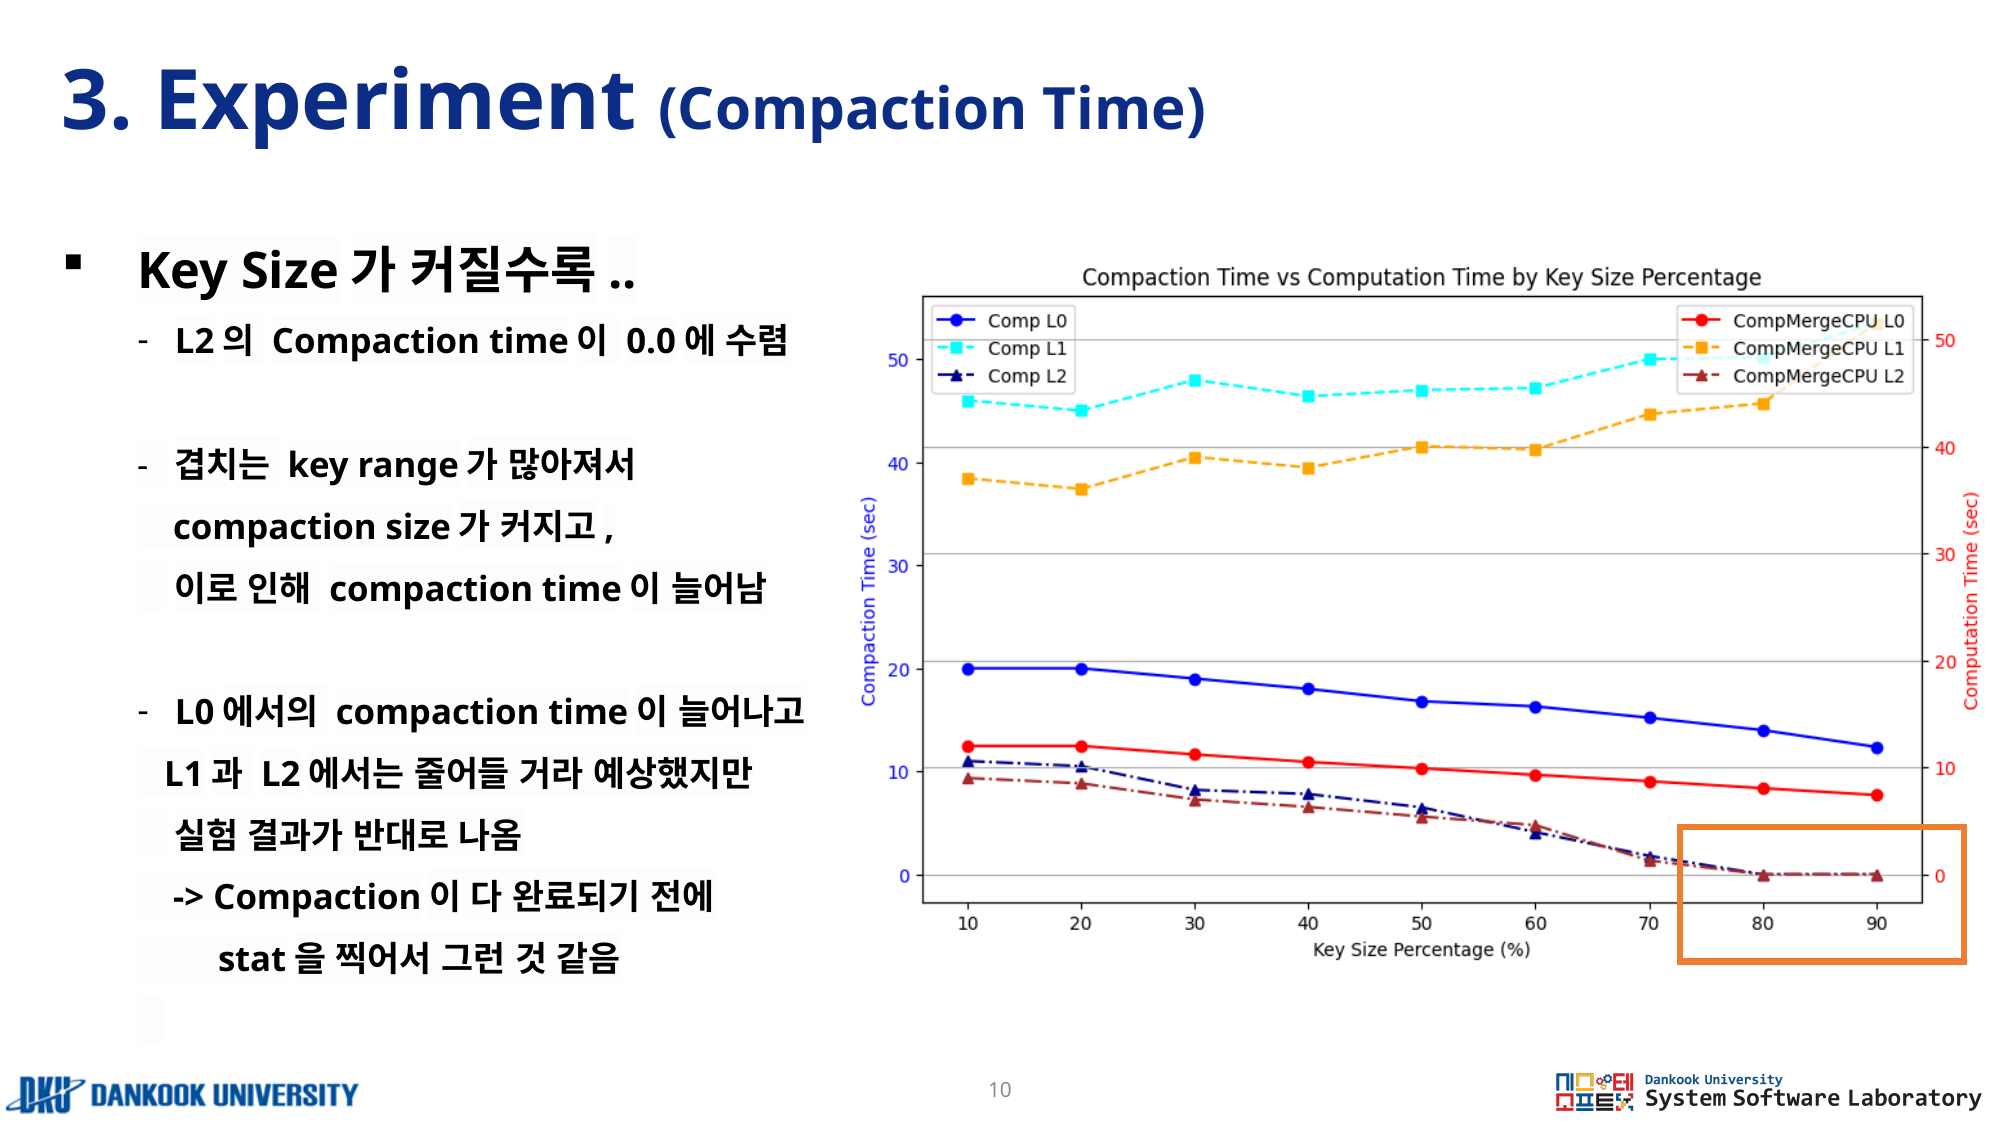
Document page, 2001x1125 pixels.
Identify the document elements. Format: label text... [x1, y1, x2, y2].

picture [5, 1076, 359, 1114]
picture [1548, 1064, 2001, 1125]
title 3. Experiment (Compaction Time) [46, 34, 1504, 171]
list Key Size가 커질수록.. L2의 Compaction time이 0.0에 수렴 - 겹치는 key range가 많아져서 compaction size가 커지고, 이로 인해 compaction time이 늘어남 L0에서의 compaction time이 늘어나고 L1과 L2에서는 줄어들 거라 예상했지만 실험 결과가 반대로 나옴 -> Compaction이 다 완료되기 전에 stat을 찍어서 그런 것 같음 [46, 219, 1945, 1050]
picture [849, 254, 1995, 973]
slide_number 10 [774, 1067, 1225, 1116]
